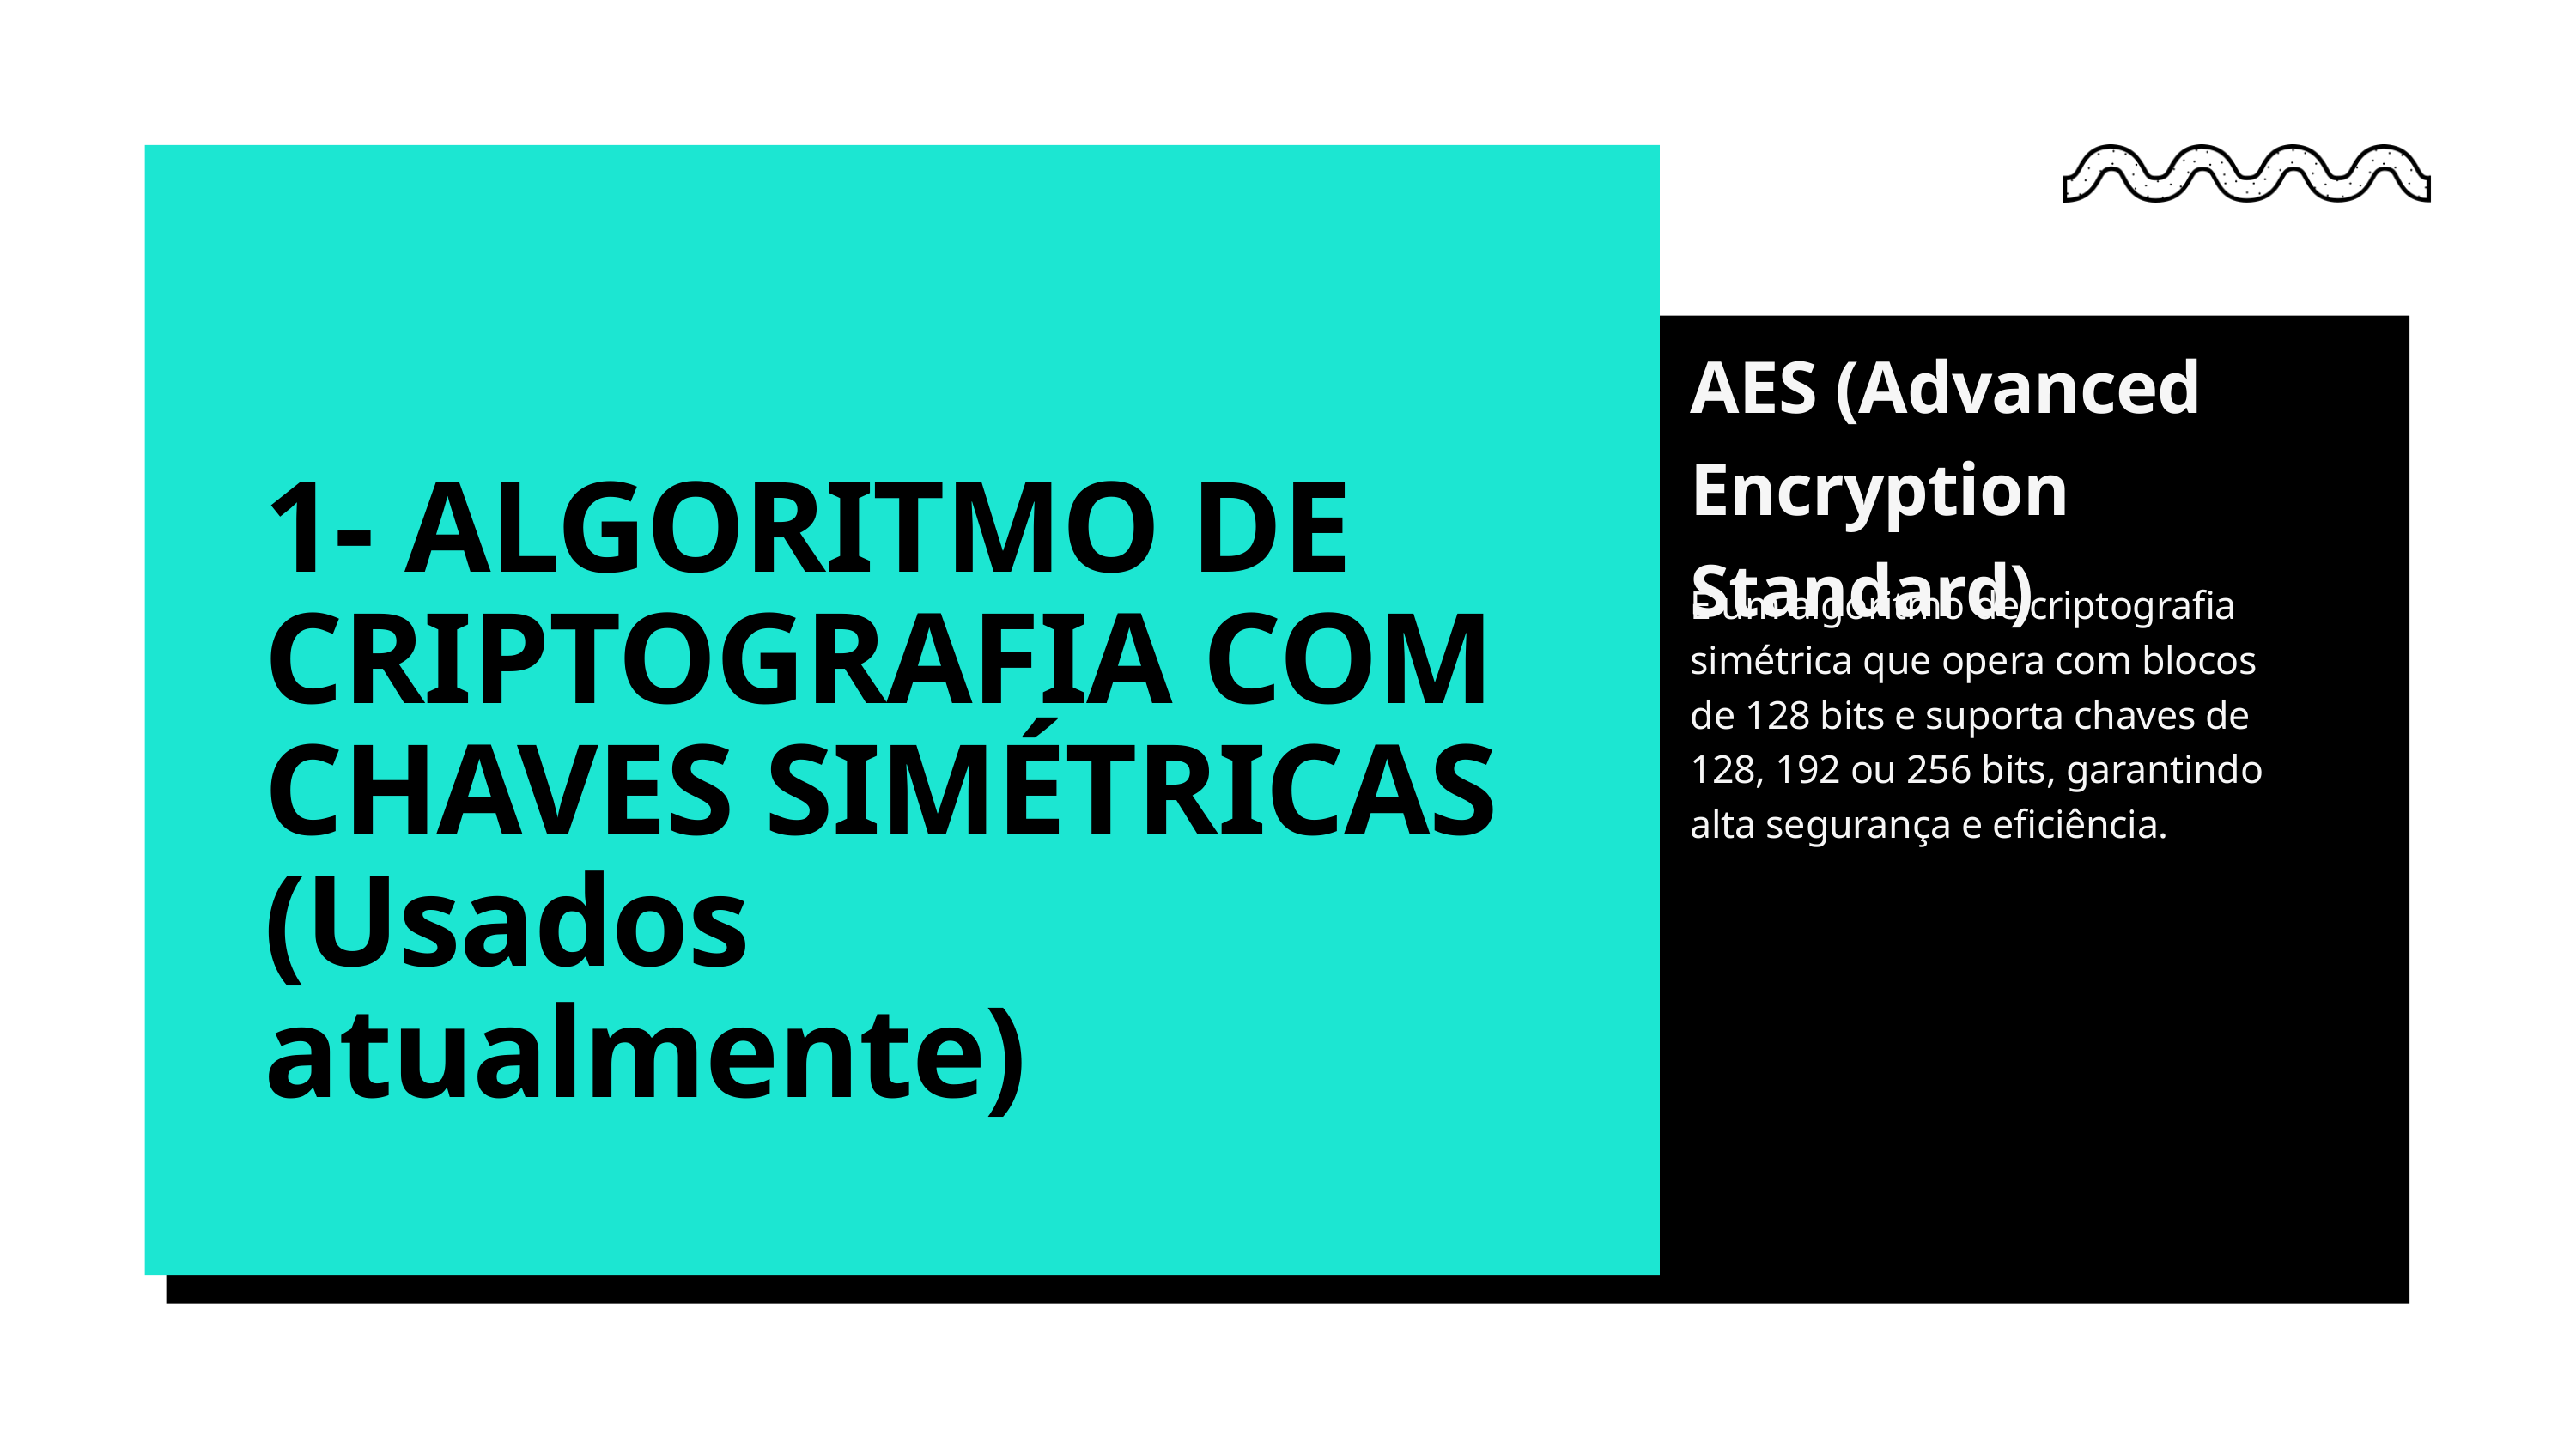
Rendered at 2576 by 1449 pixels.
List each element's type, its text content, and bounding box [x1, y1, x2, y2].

text_box [166, 315, 2410, 1304]
text_box AES (Advanced Encryption Standard) [1690, 326, 2394, 631]
text_box É um algoritmo de criptografia simétrica que opera com blocos de 128 bits e suporta chaves de 128, 192 ou 256 bits, garantindo alta segurança e eficiência. [1690, 572, 2287, 846]
text_box 1- ALGORITMO DE CRIPTOGRAFIA COM CHAVES SIMÉTRICAS (Usados atualmente) [264, 465, 1540, 1123]
text_box [2063, 144, 2432, 203]
text_box [144, 144, 1660, 1276]
